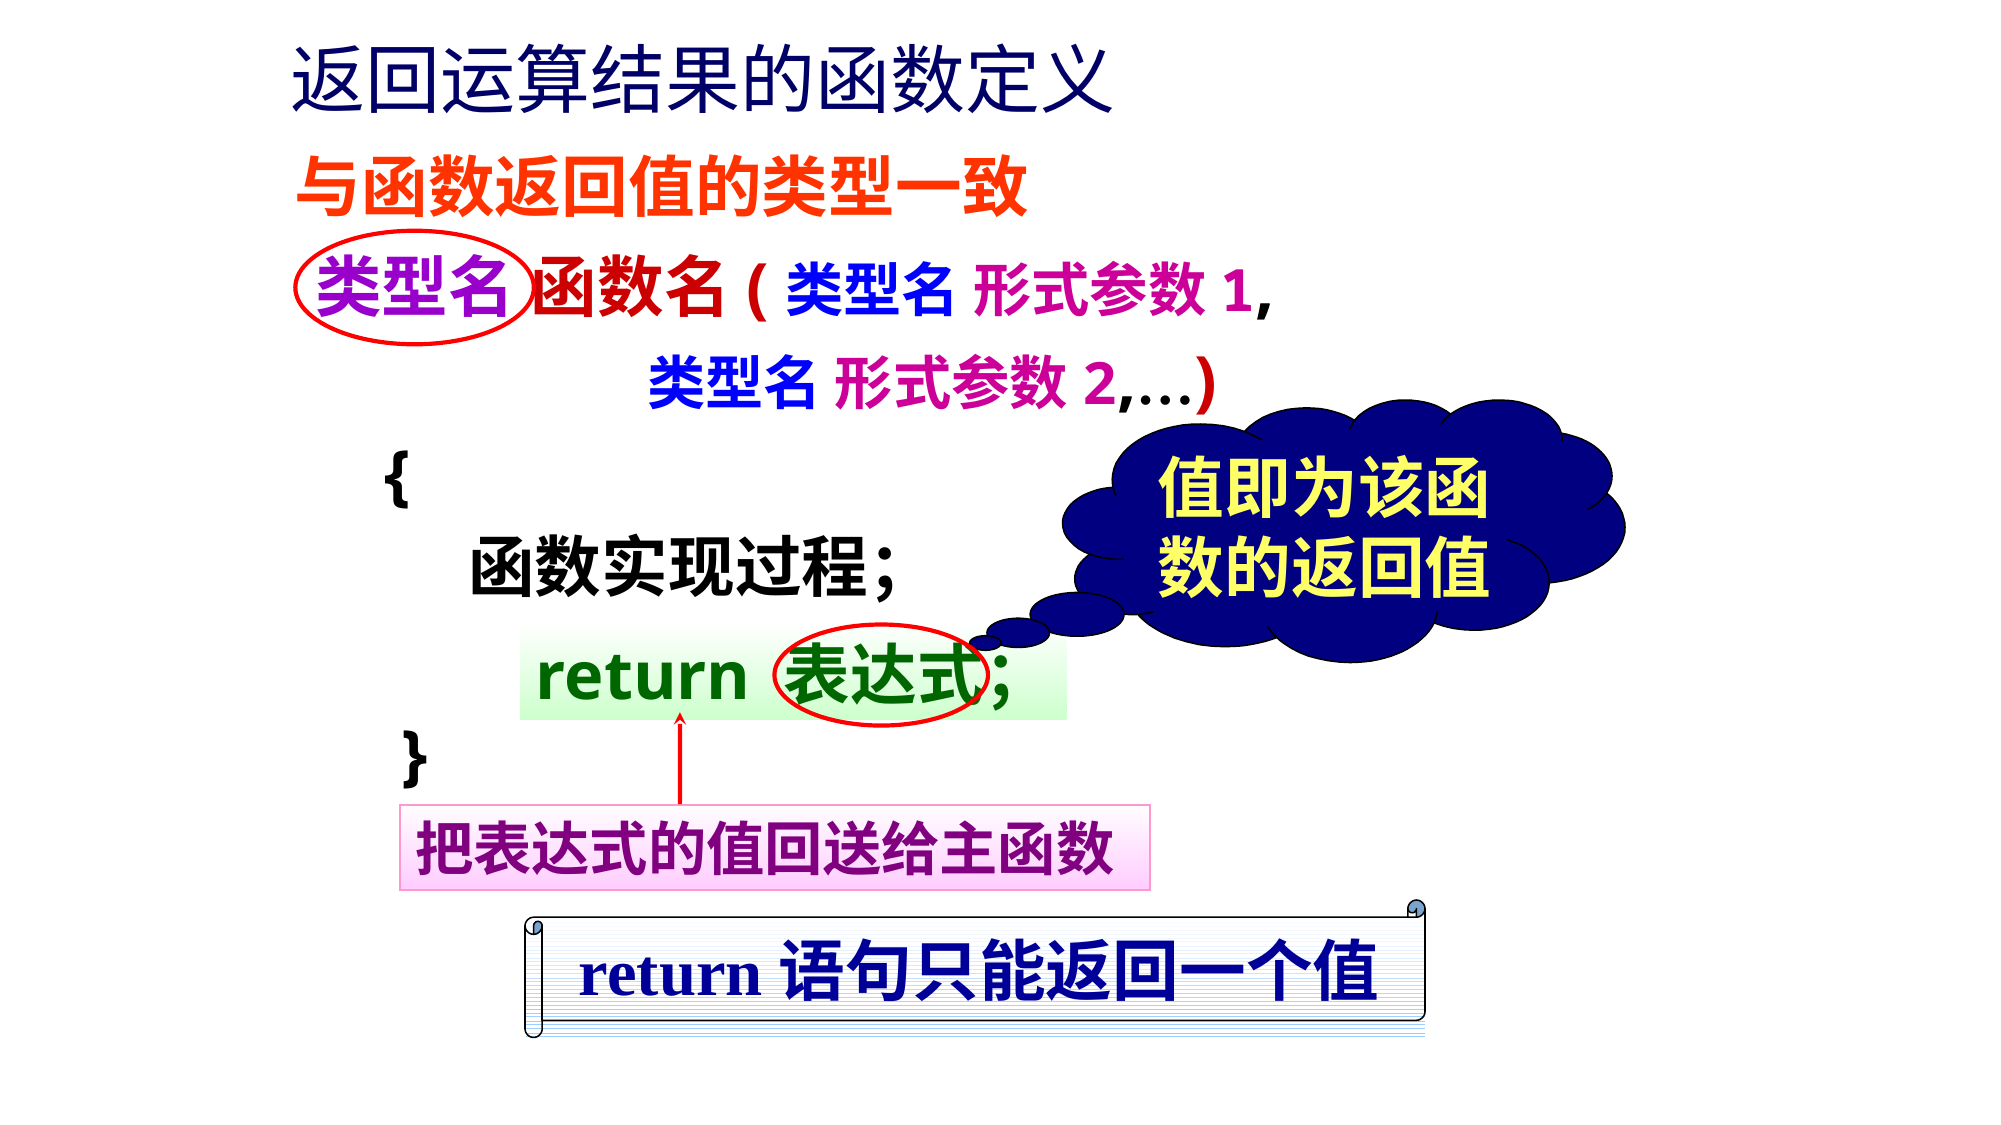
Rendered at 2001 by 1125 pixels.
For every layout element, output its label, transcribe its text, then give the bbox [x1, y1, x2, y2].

text_box 类型名 函数名(类型名 形式参数1, 类型名 形式参数2,…) { 函数实现过程； } [300, 237, 1688, 806]
text_box return 表达式； [520, 624, 774, 712]
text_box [524, 899, 1428, 1041]
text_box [400, 712, 1150, 891]
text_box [274, 137, 1049, 345]
text_box 返回运算结果的函数定义 [275, 25, 1450, 131]
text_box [774, 393, 1634, 726]
